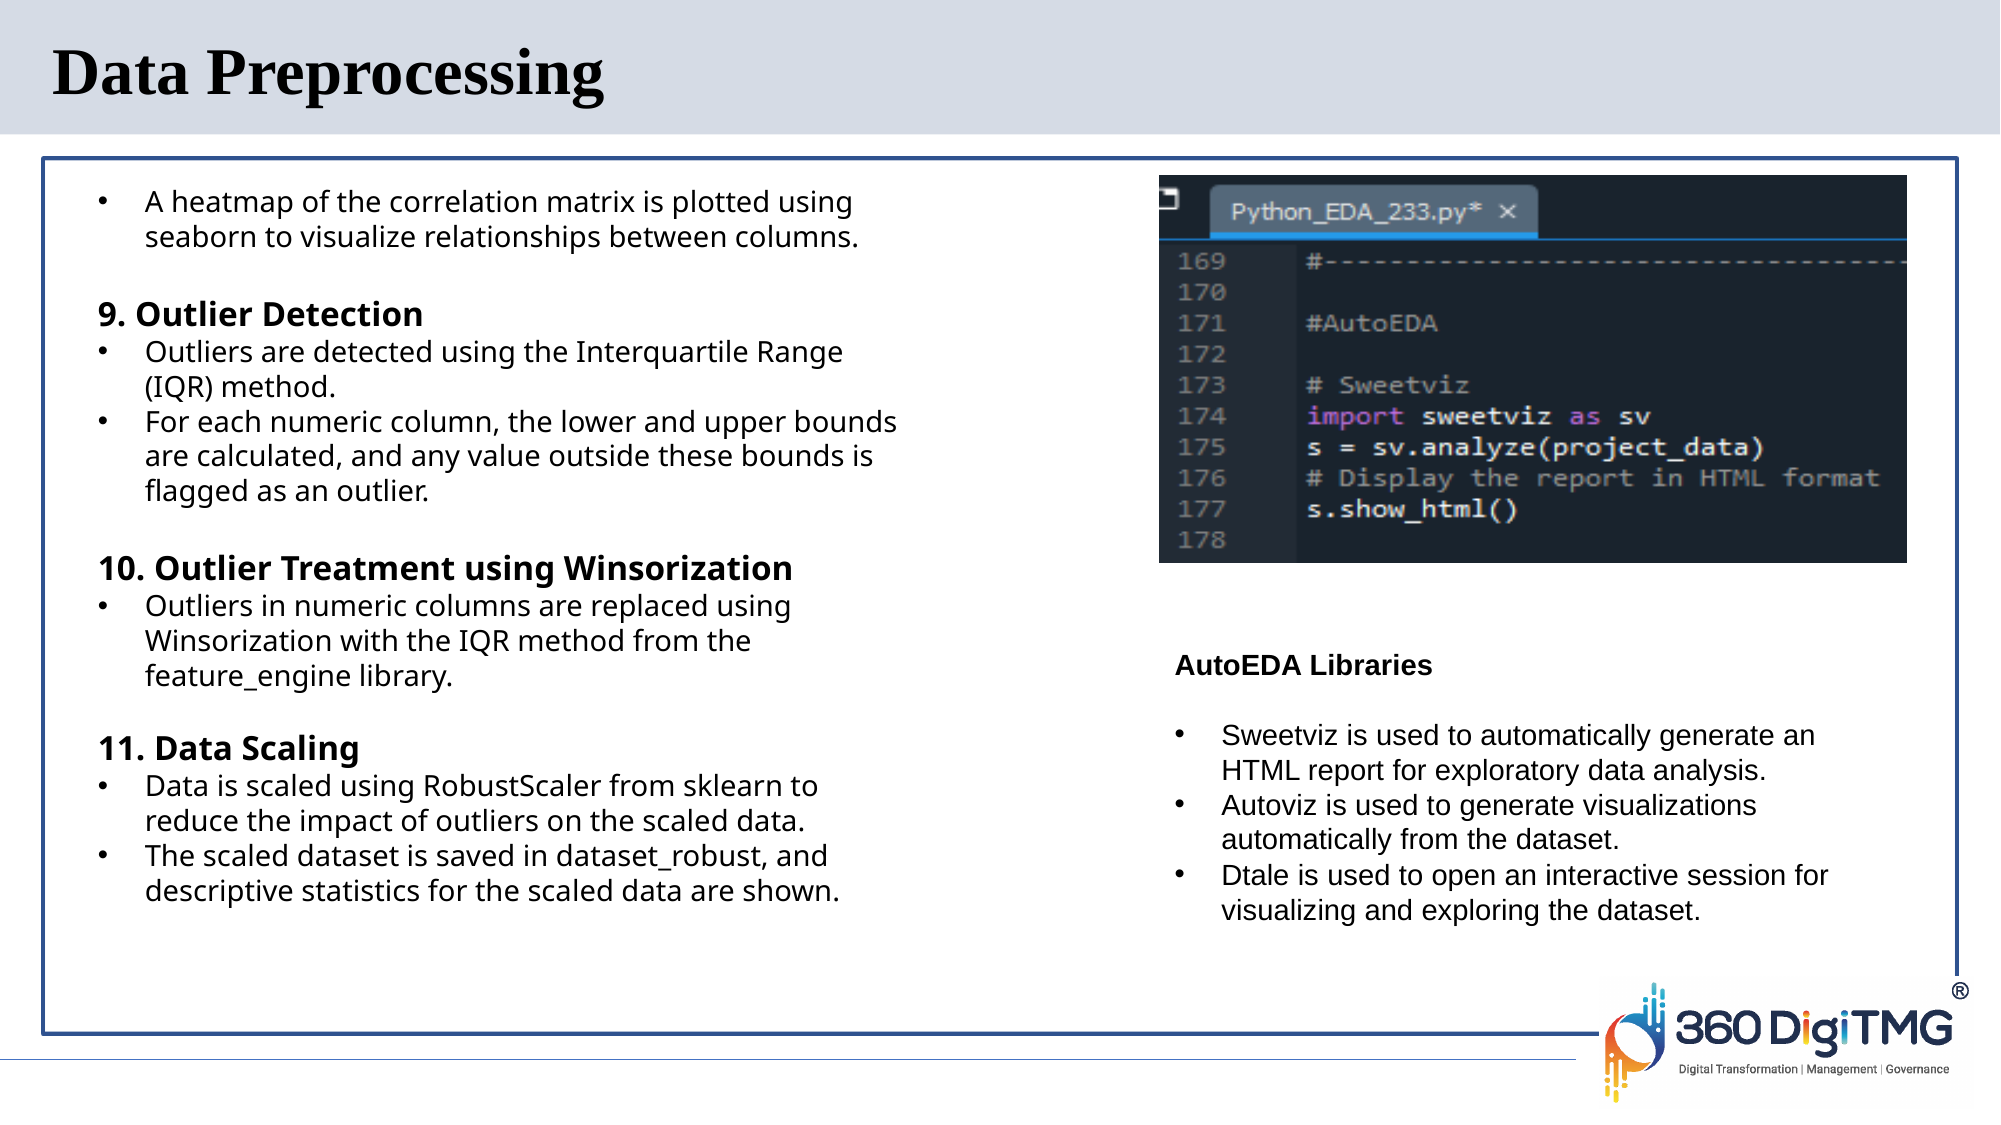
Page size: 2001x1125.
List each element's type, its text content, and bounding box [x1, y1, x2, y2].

title Data Preprocessing [37, 0, 1763, 156]
picture [41, 156, 1974, 1110]
